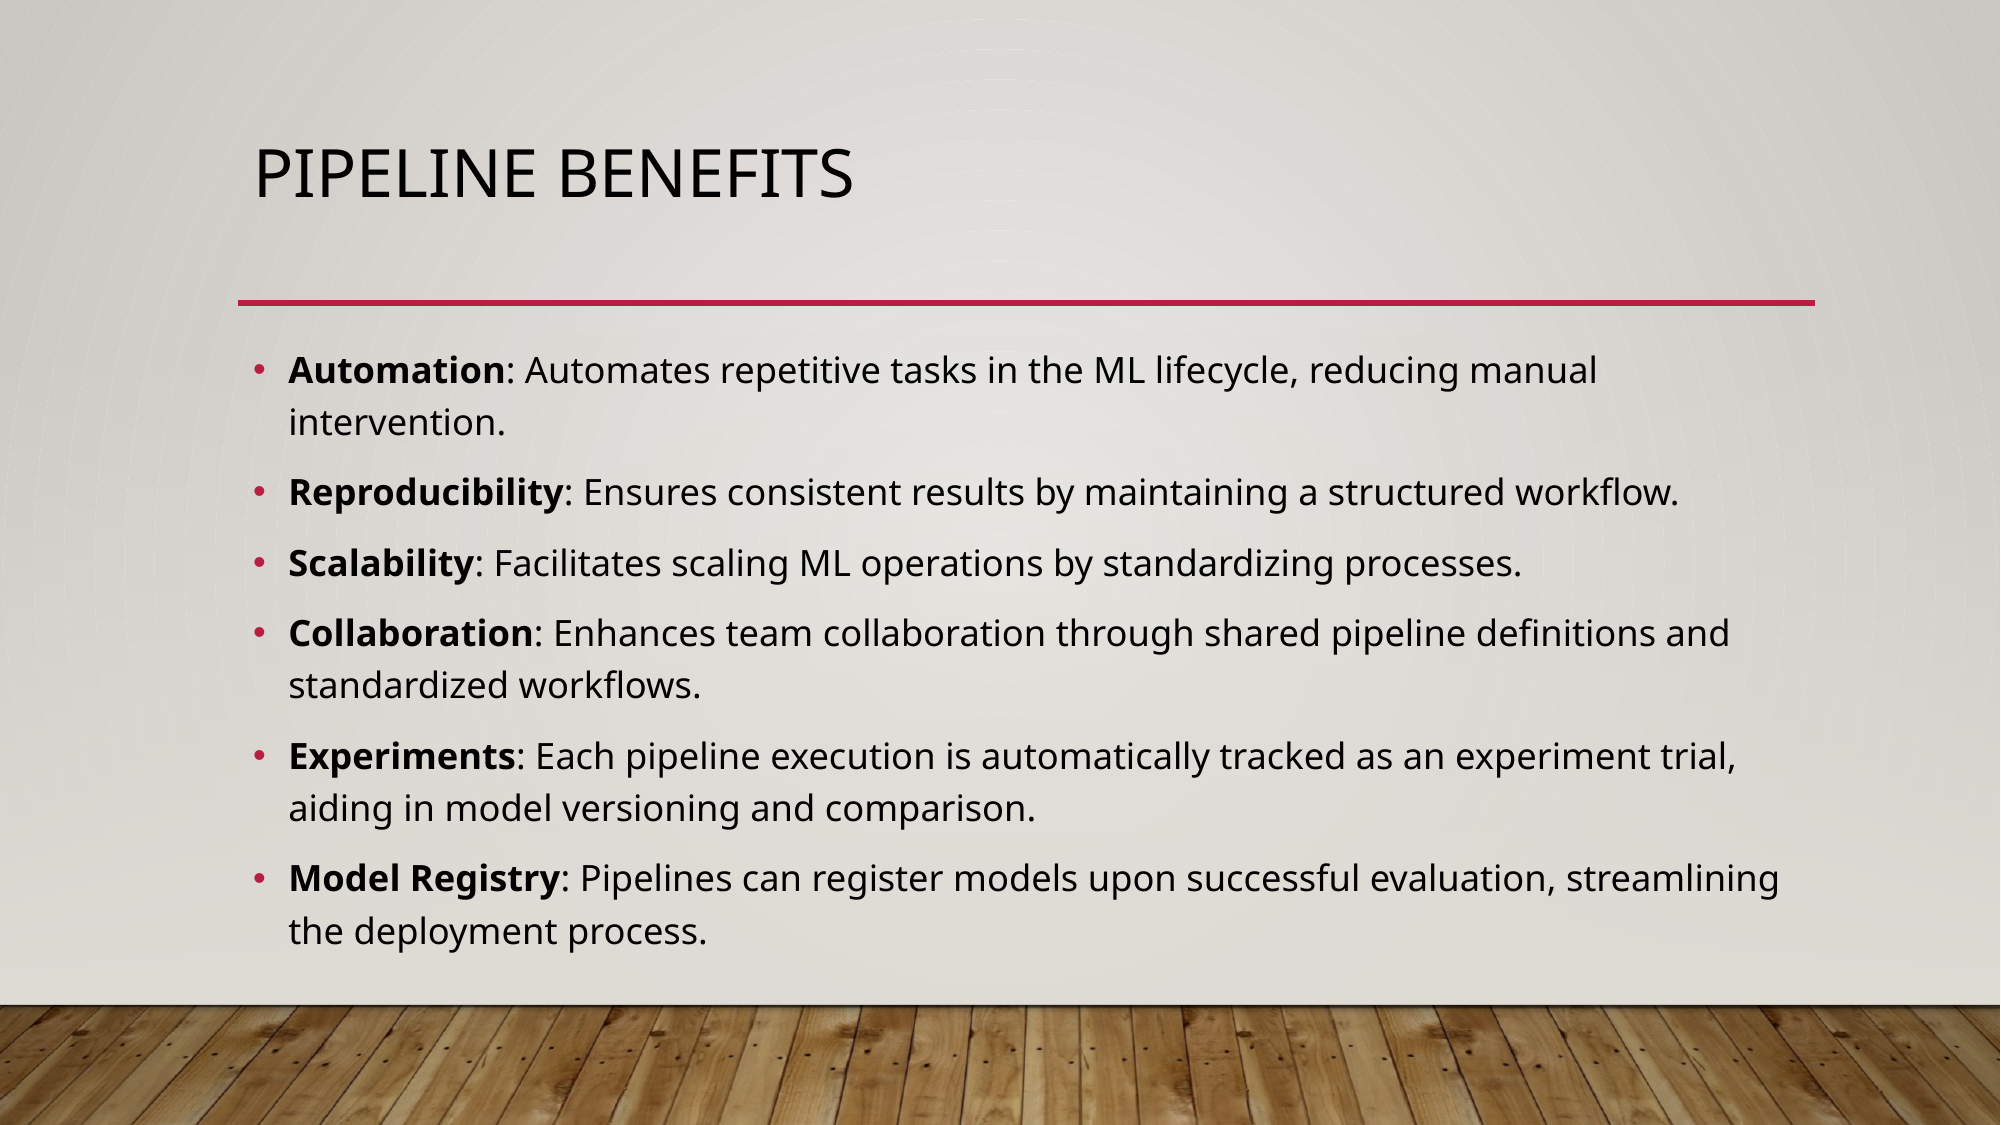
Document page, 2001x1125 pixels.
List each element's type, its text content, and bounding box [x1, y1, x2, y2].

title Pipeline benefits [238, 131, 1814, 305]
list Automation: Automates repetitive tasks in the ML lifecycle, reducing manual intervention.​ Reproducibility: Ensures consistent results by maintaining a structured workflow.​ Scalability: Facilitates scaling ML operations by standardizing processes.​ Collaboration: Enhances team collaboration through shared pipeline definitions and standardized workflows.​ Experiments: Each pipeline execution is automatically tracked as an experiment trial, aiding in model versioning and comparison. ​ Model Registry: Pipelines can register models upon successful evaluation, streamlining the deployment process.​ [238, 330, 1814, 964]
picture [0, 1005, 2000, 1125]
